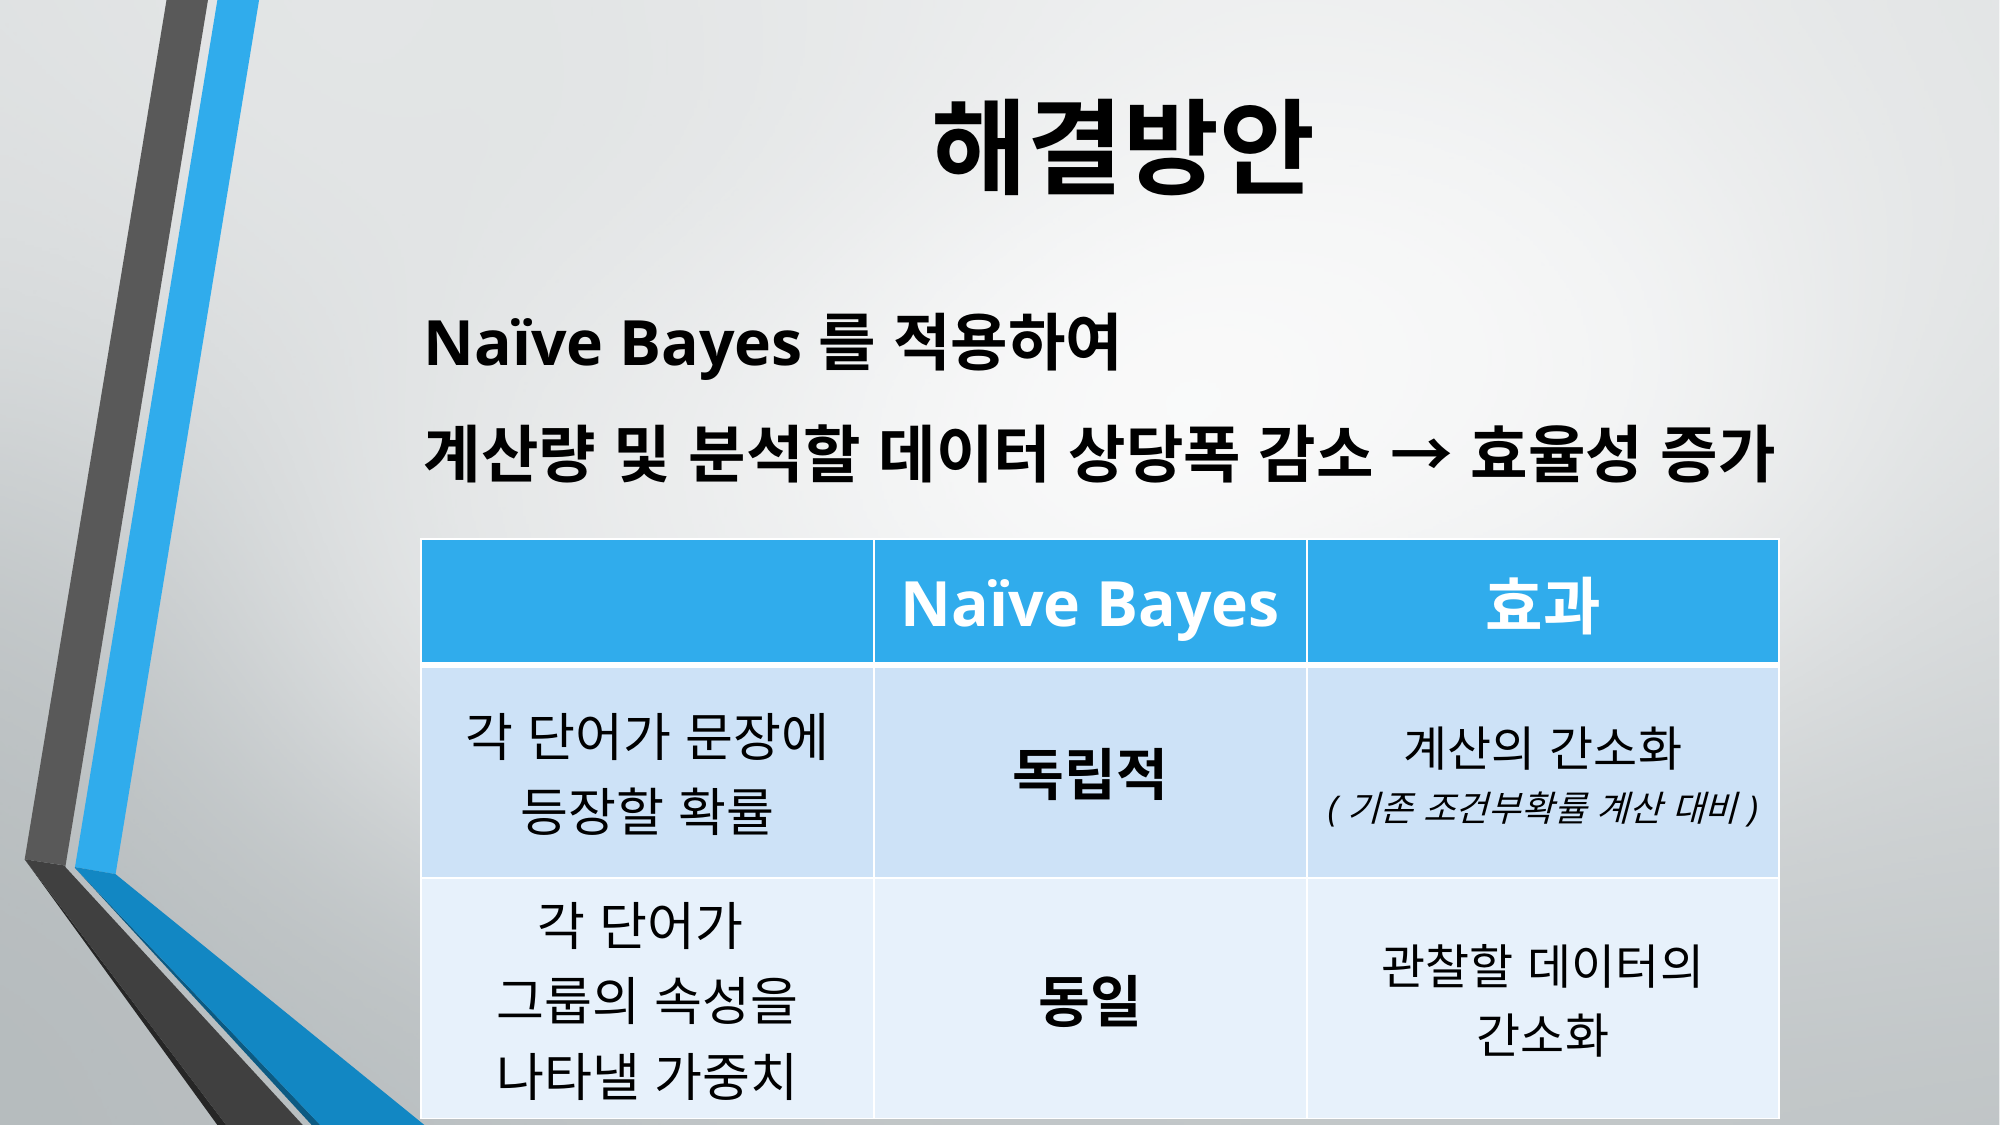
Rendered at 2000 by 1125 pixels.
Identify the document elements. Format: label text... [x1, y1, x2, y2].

table_header [422, 540, 873, 662]
table_cell 각 단어가 그룹의 속성을 나타낼 가중치 [422, 879, 873, 1118]
table_header 효과 [1308, 540, 1778, 662]
table_header Naïve Bayes [875, 540, 1306, 662]
table_cell 각 단어가 문장에 등장할 확률 [422, 668, 873, 877]
table_cell 동일 [875, 879, 1306, 1118]
text_box [0, 0, 2000, 75]
text_box Naïve Bayes를 적용하여 계산량 및 분석할 데이터 상당폭 감소 → 효율성 증가 [409, 258, 1986, 498]
table_cell 관찰할 데이터의 간소화 [1308, 879, 1778, 1118]
table_cell 계산의 간소화 (기존 조건부확률 계산 대비) [1308, 668, 1778, 877]
title 해결방안 [373, 75, 1874, 215]
table_cell 독립적 [875, 668, 1306, 877]
